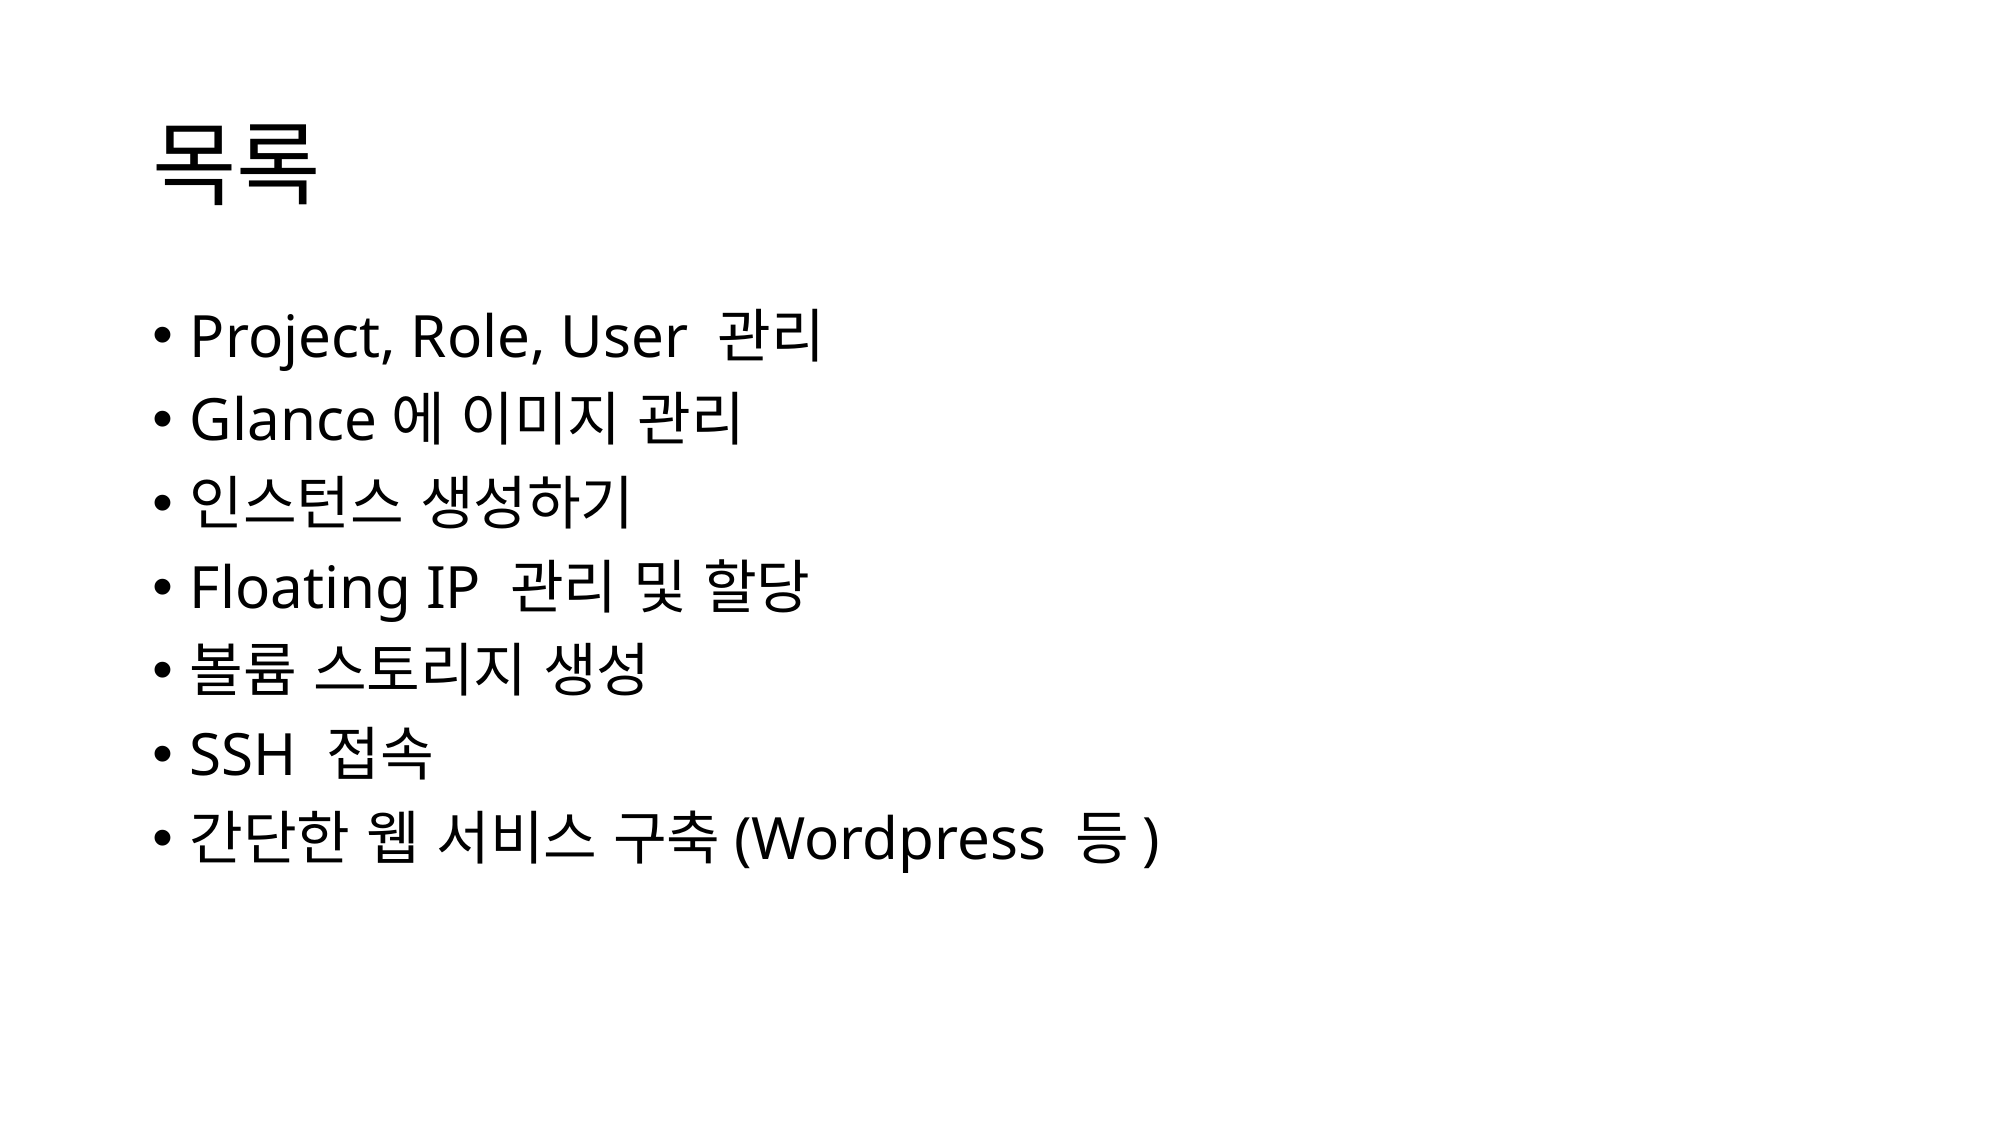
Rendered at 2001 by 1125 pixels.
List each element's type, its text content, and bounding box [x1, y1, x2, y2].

list Project, Role, User 관리 Glance에 이미지 관리 인스턴스 생성하기 Floating IP 관리 및 할당 볼륨 스토리지 생성 SSH 접속 간단한 웹 서비스 구축(Wordpress 등) [137, 299, 1863, 1014]
title 목록 [137, 59, 1863, 278]
